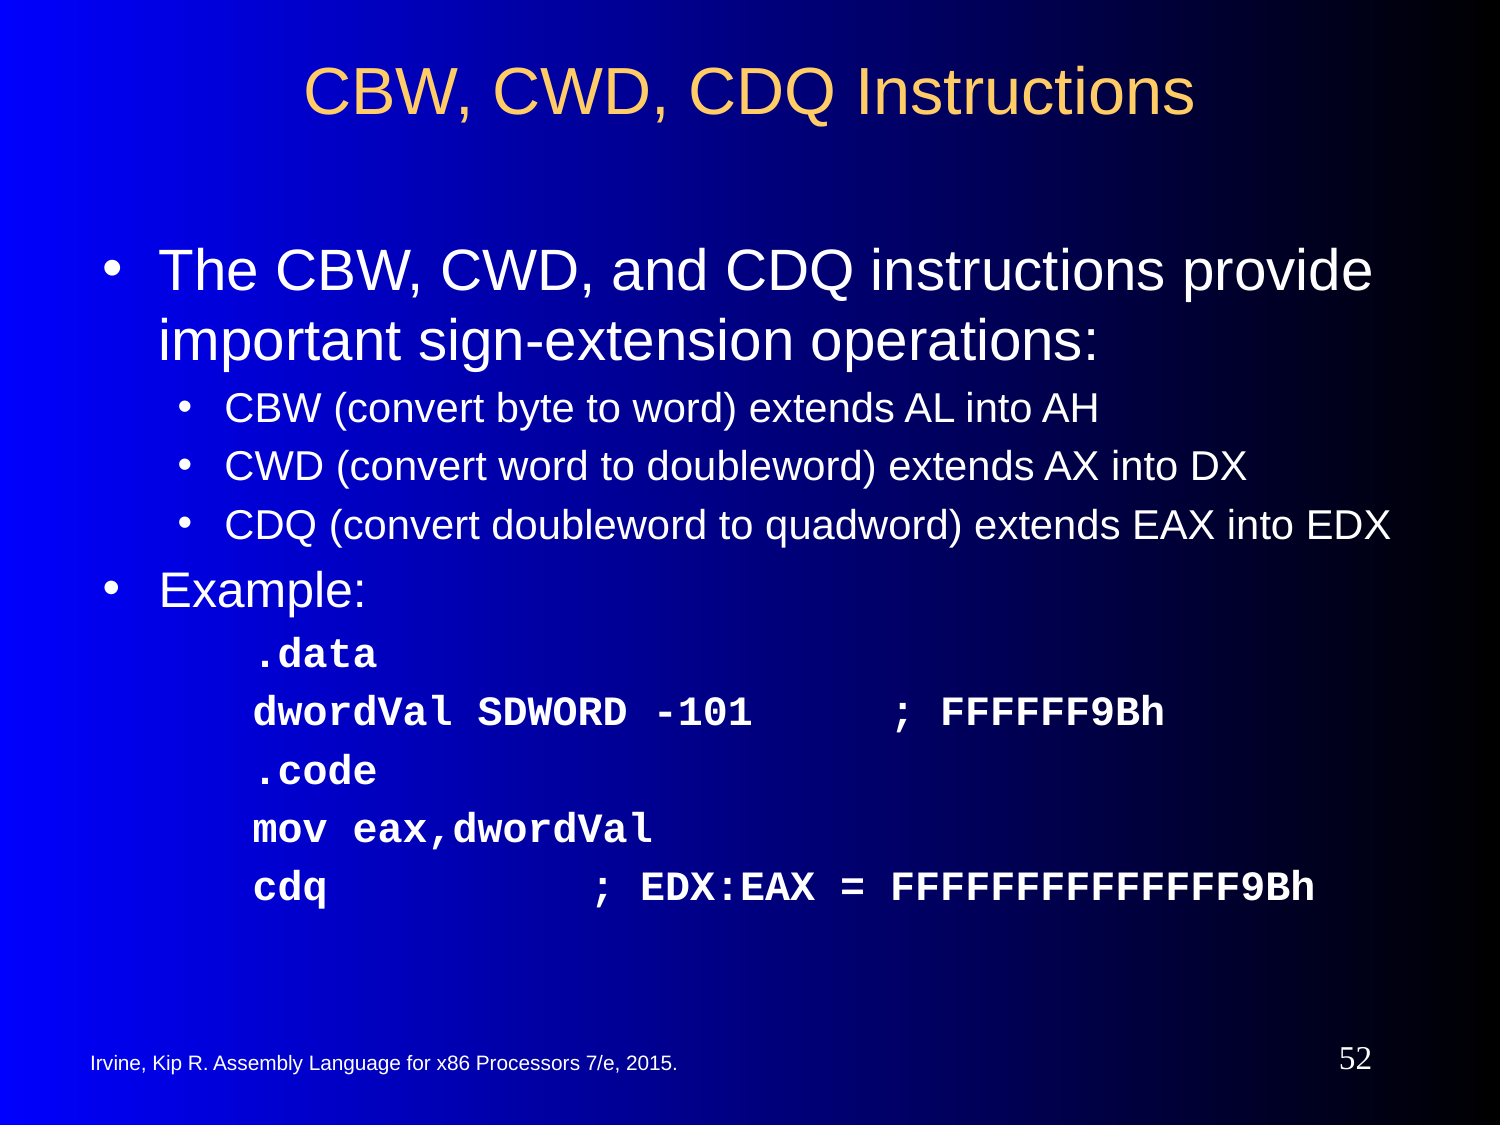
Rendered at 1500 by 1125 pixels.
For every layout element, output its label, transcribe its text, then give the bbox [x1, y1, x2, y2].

list The CBW, CWD, and CDQ instructions provide important sign-extension operations: CBW (convert byte to word) extends AL into AH CWD (convert word to doubleword) extends AX into DX CDQ (convert doubleword to quadword) extends EAX into EDX Example: .data dwordVal SDWORD -101 ; FFFFFF9Bh .code mov eax,dwordVal cdq ; EDX:EAX = FFFFFFFFFFFFFF9Bh [87, 224, 1463, 1000]
footer Irvine, Kip R. Assembly Language for x86 Processors 7/e, 2015. [75, 1037, 800, 1088]
title CBW, CWD, CDQ Instructions [112, 37, 1388, 138]
slide_number ‹#› [1224, 1025, 1388, 1088]
